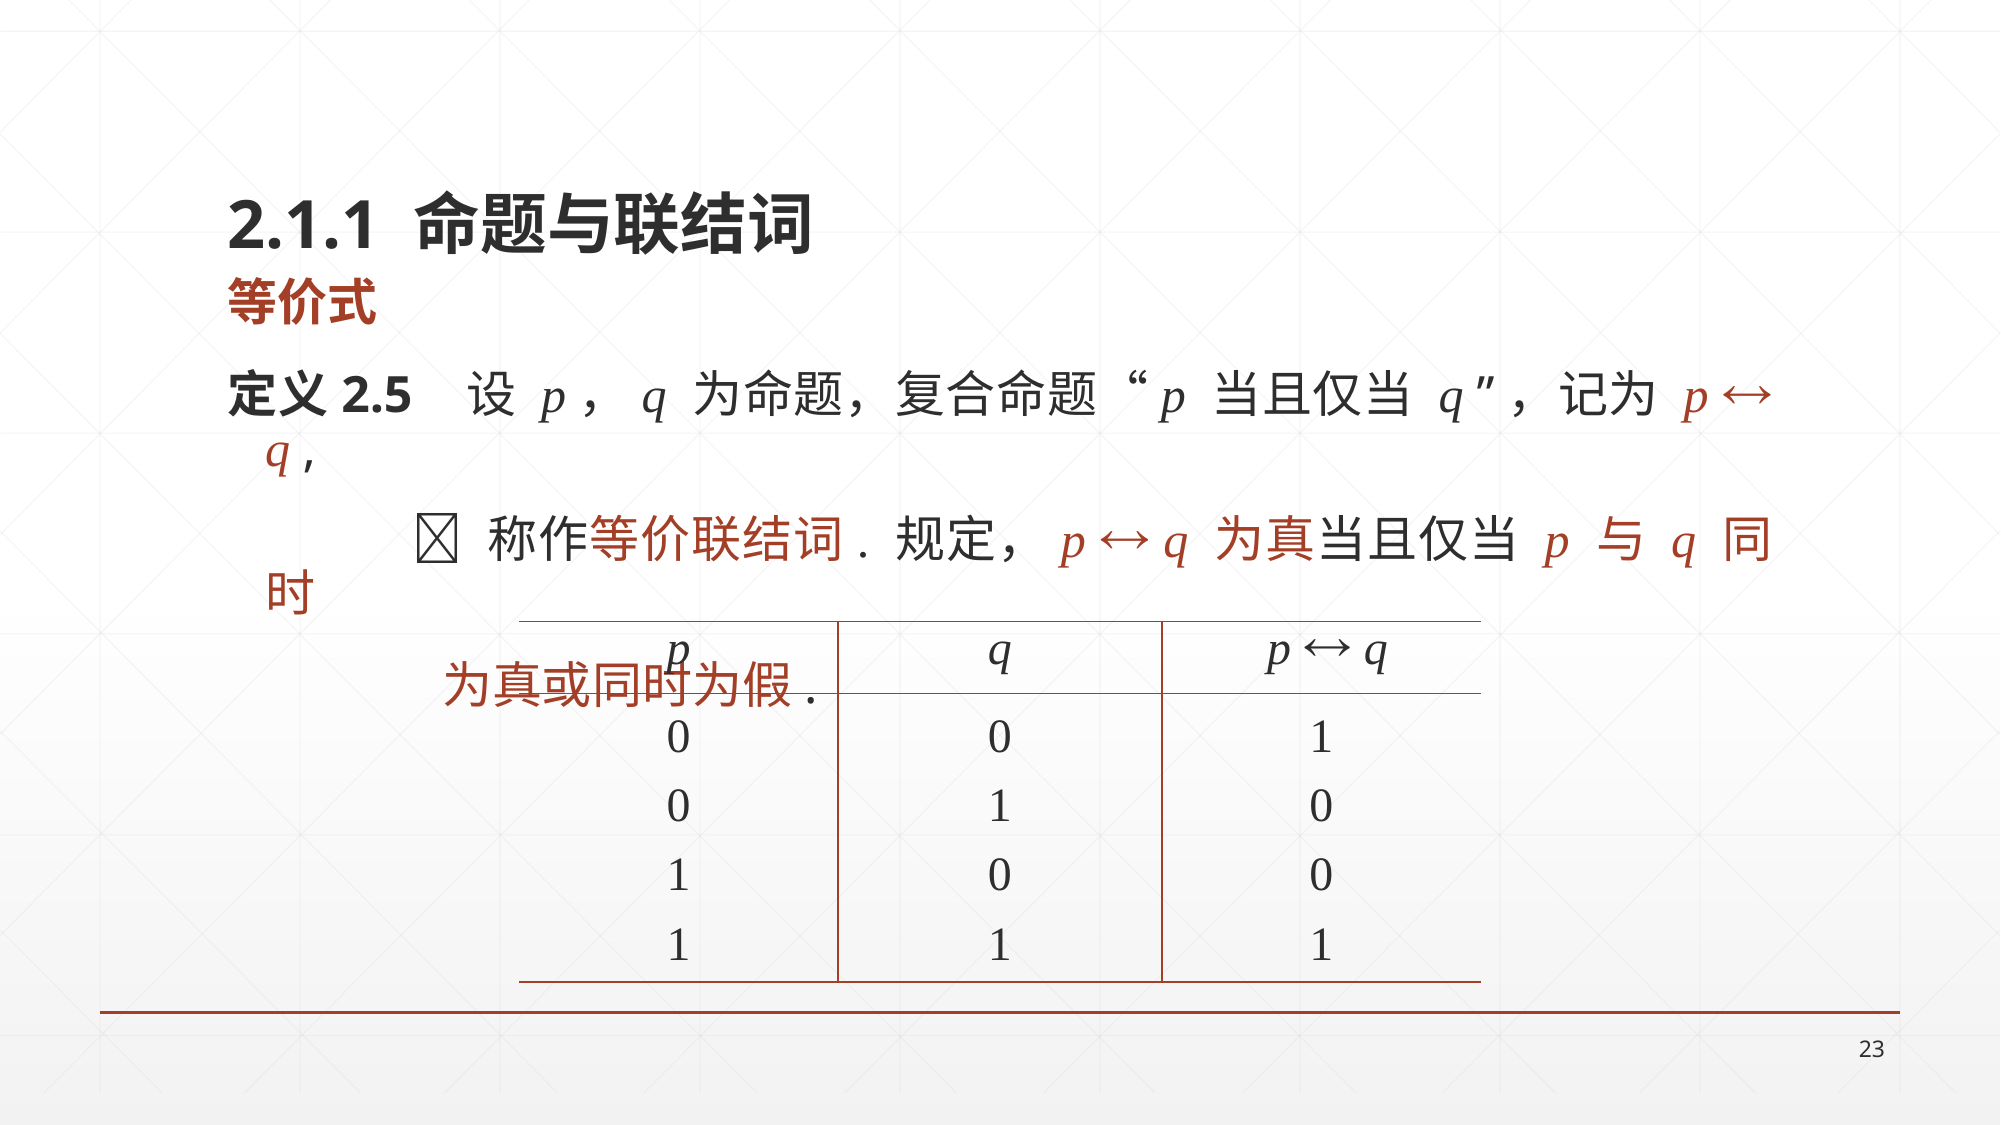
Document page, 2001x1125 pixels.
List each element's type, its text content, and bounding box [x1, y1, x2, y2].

table_header q [839, 622, 1161, 693]
table_header p [519, 622, 837, 693]
table_cell 1 0 0 1 [1163, 694, 1481, 981]
list 等价式 定义2.5 设 p，q 为命题，复合命题“p 当且仅当 q ”，记为 p  q ,  称作等价联结词. 规定，p  q 为真当且仅当 p 与 q 同时 为真或同时为假. [212, 271, 1788, 906]
table_cell 0 0 1 1 [519, 694, 837, 981]
table_header p  q [1163, 622, 1481, 693]
text_box 2.1.1 命题与联结词 [212, 82, 1788, 271]
slide_number 23 [1749, 1031, 1901, 1069]
table_cell 0 1 0 1 [839, 694, 1161, 981]
